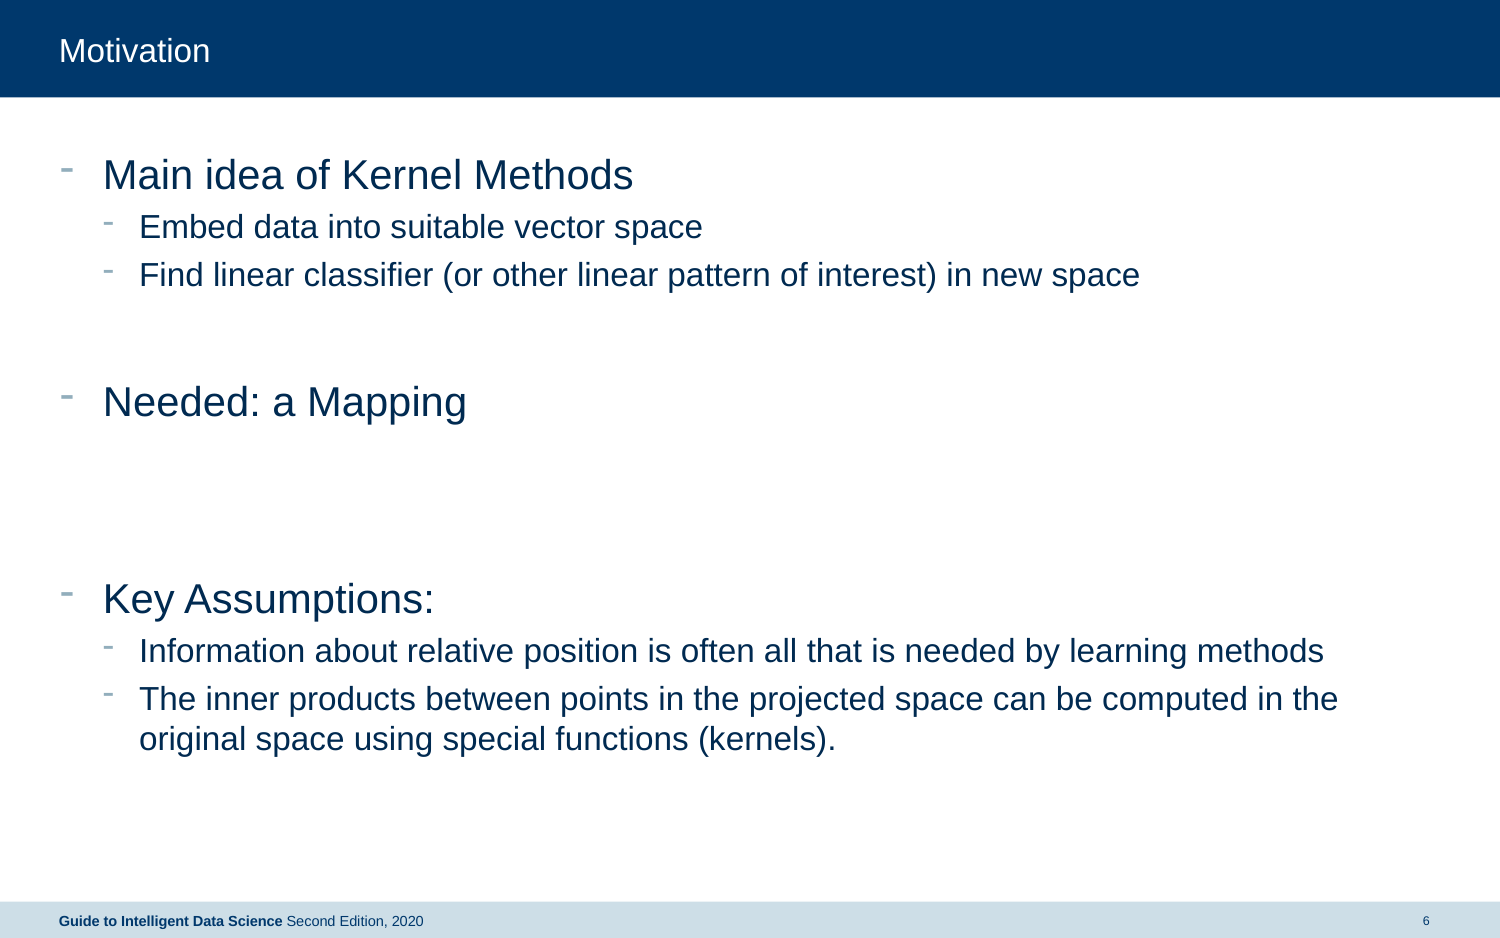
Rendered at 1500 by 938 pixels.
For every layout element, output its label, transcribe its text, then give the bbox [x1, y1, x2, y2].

footer Guide to Intelligent Data Science Second Edition, 2020 [58, 900, 717, 938]
slide_number 6 [1411, 900, 1442, 938]
title Motivation [58, 28, 1442, 70]
